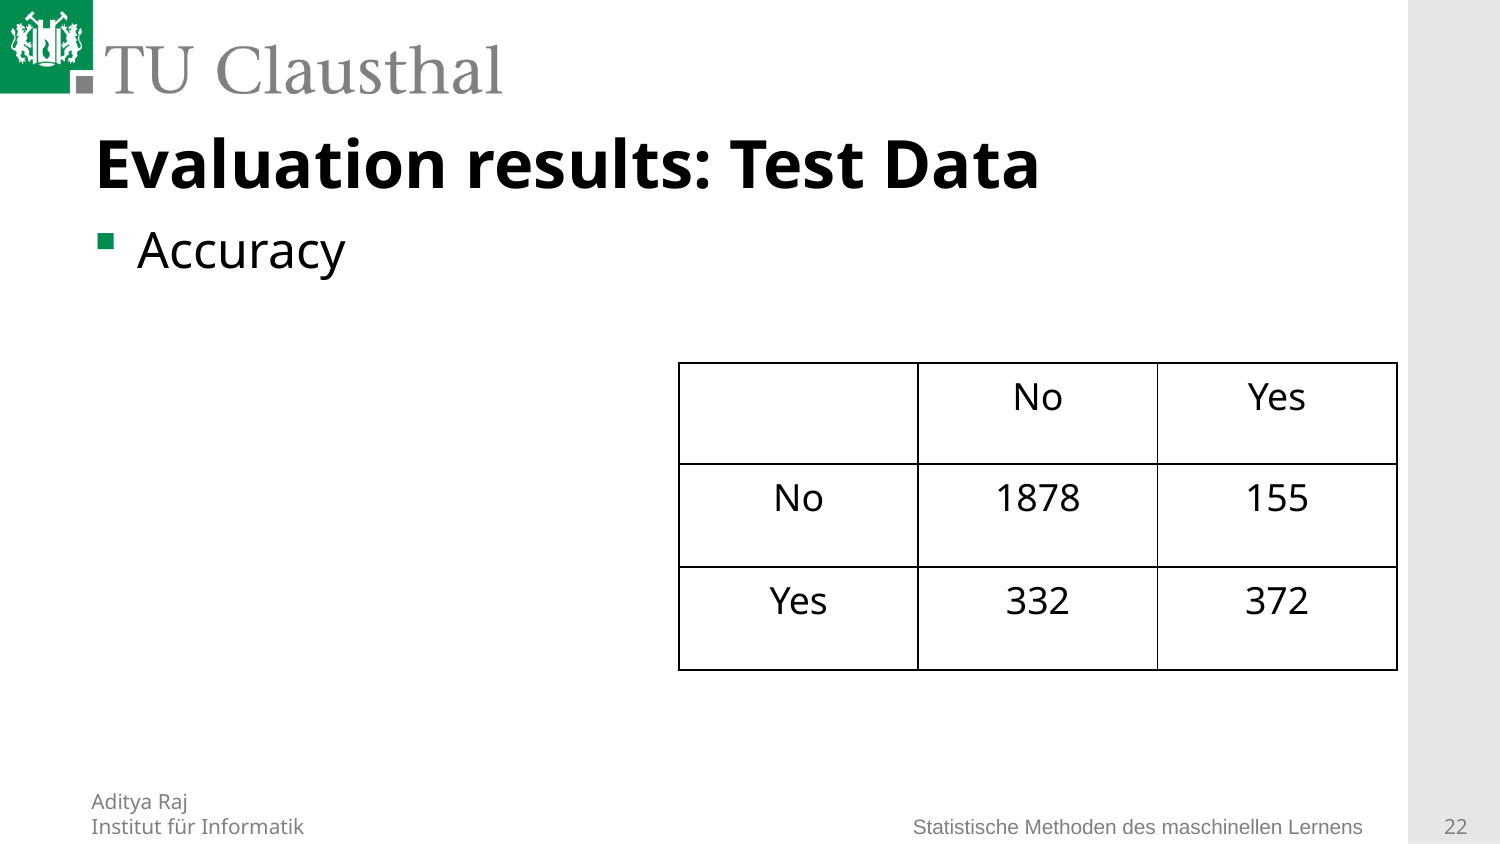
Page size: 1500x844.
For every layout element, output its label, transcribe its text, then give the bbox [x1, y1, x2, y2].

table_header No [919, 364, 1157, 463]
table_header [680, 364, 917, 463]
table_cell 155 [1158, 465, 1396, 566]
table_cell 372 [1158, 568, 1396, 669]
table_cell Yes [680, 568, 917, 669]
table_cell 332 [919, 568, 1157, 669]
table_header Yes [1158, 364, 1396, 463]
picture [0, 0, 502, 94]
title Evaluation results: Test Data [79, 114, 1375, 201]
table_cell No [680, 465, 917, 566]
table_cell 1878 [919, 465, 1157, 566]
